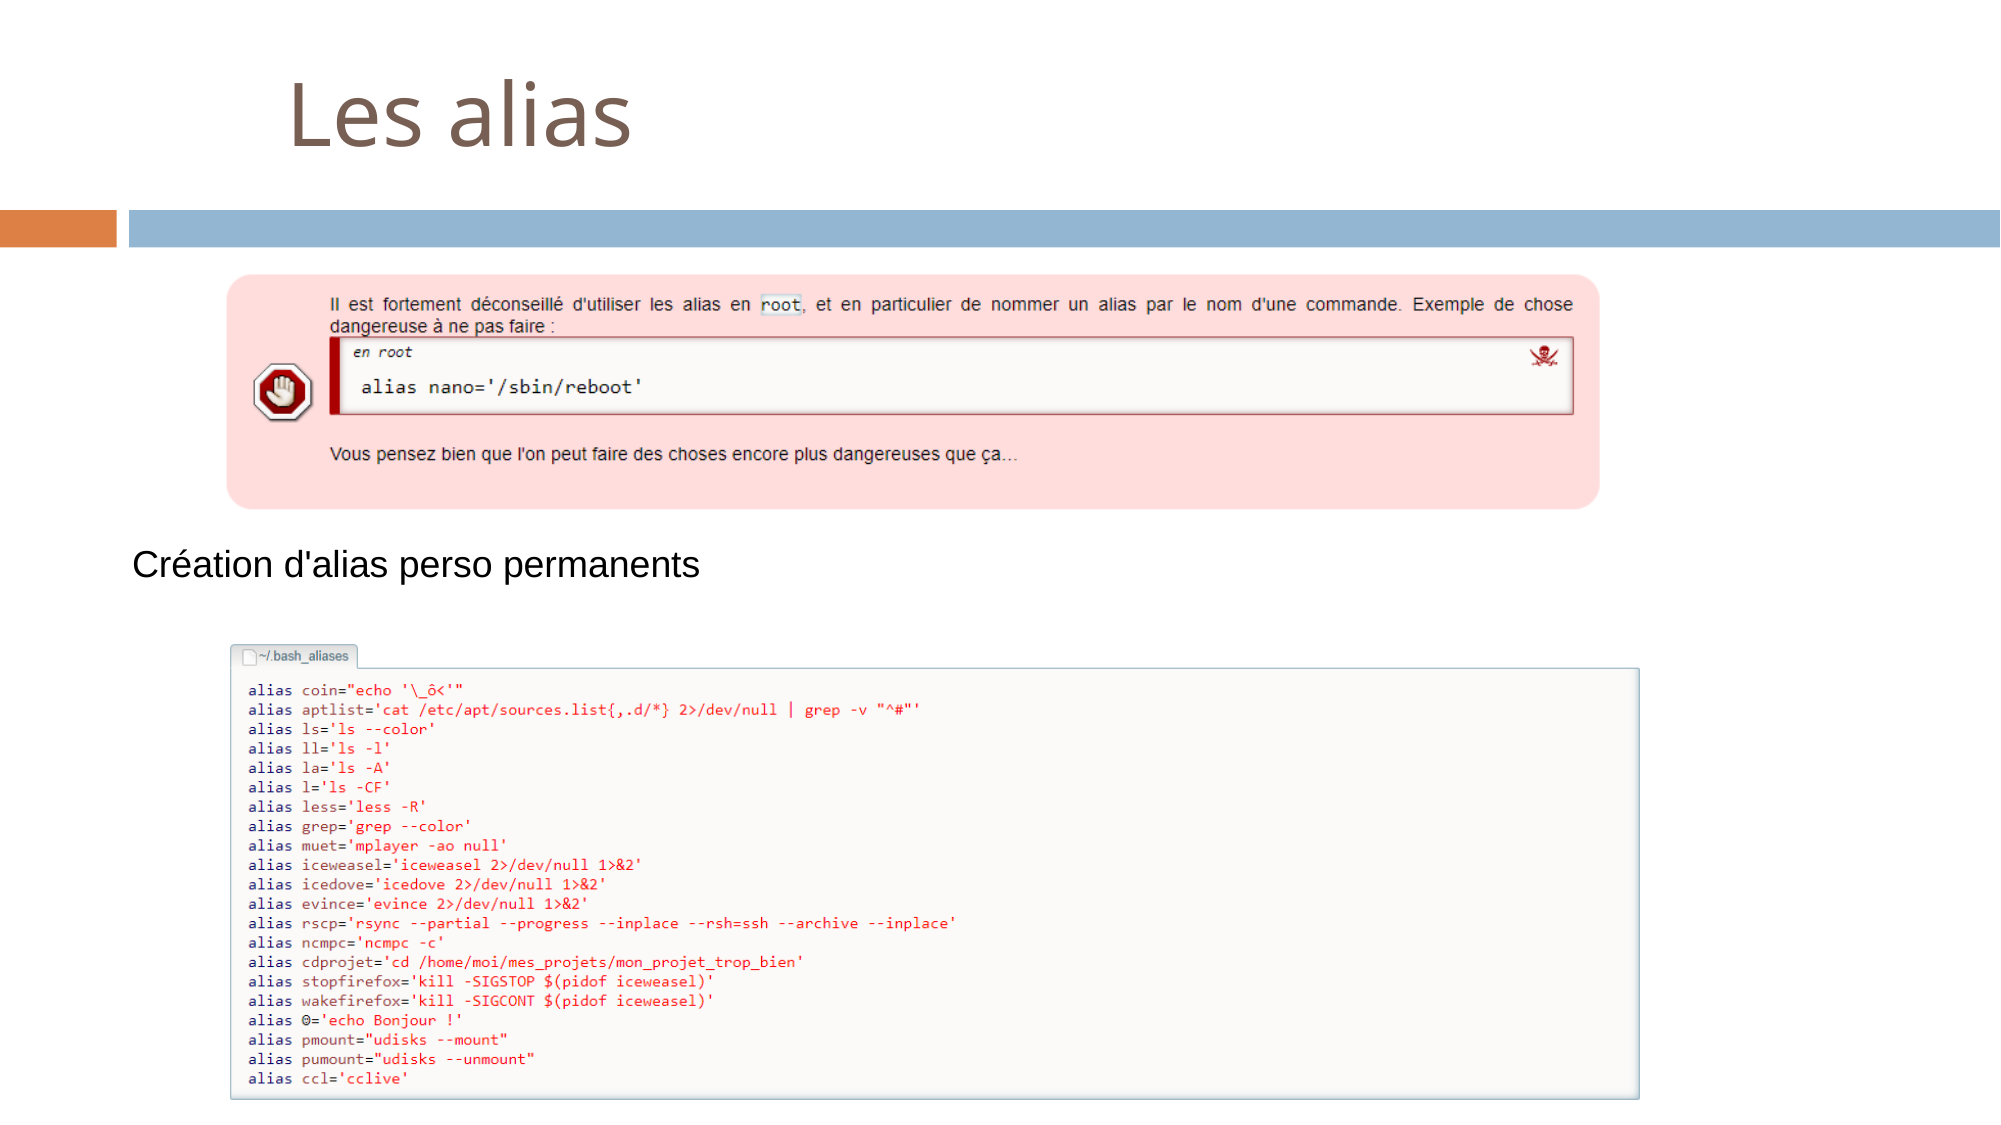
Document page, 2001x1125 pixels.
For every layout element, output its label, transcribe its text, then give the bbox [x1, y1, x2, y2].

title Les alias [286, 58, 1714, 166]
picture [219, 272, 1605, 512]
text_box Création d'alias perso permanents [117, 532, 1118, 592]
picture [219, 633, 1647, 1107]
